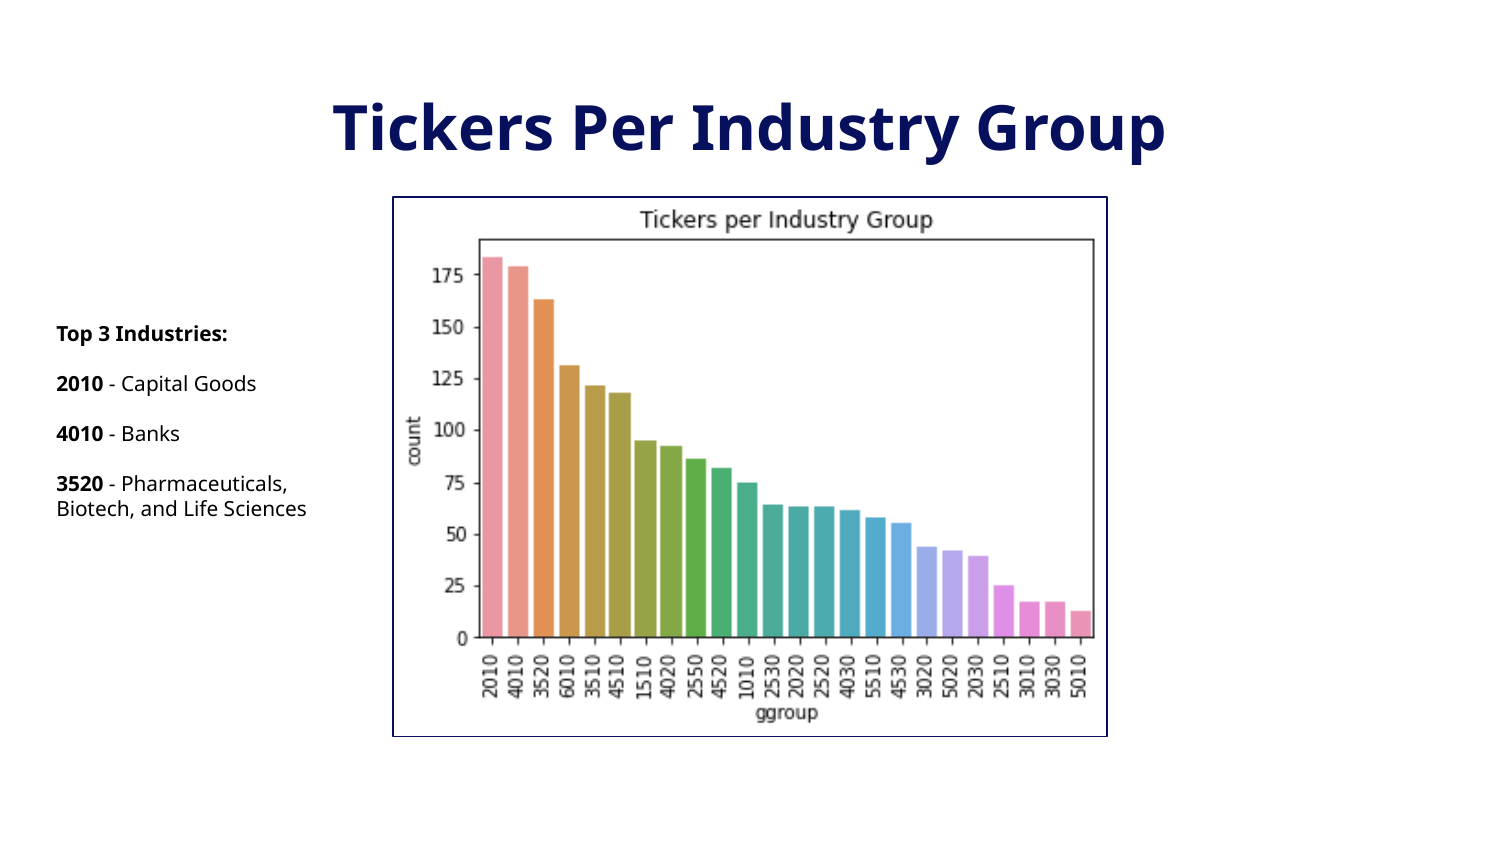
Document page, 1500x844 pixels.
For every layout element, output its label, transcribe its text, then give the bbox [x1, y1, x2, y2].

title Tickers Per Industry Group [75, 72, 1425, 167]
text_box Top 3 Industries: 2010 - Capital Goods 4010 - Banks 3520 - Pharmaceuticals, Biotech, and Life Sciences [41, 305, 359, 536]
picture [393, 197, 1107, 737]
